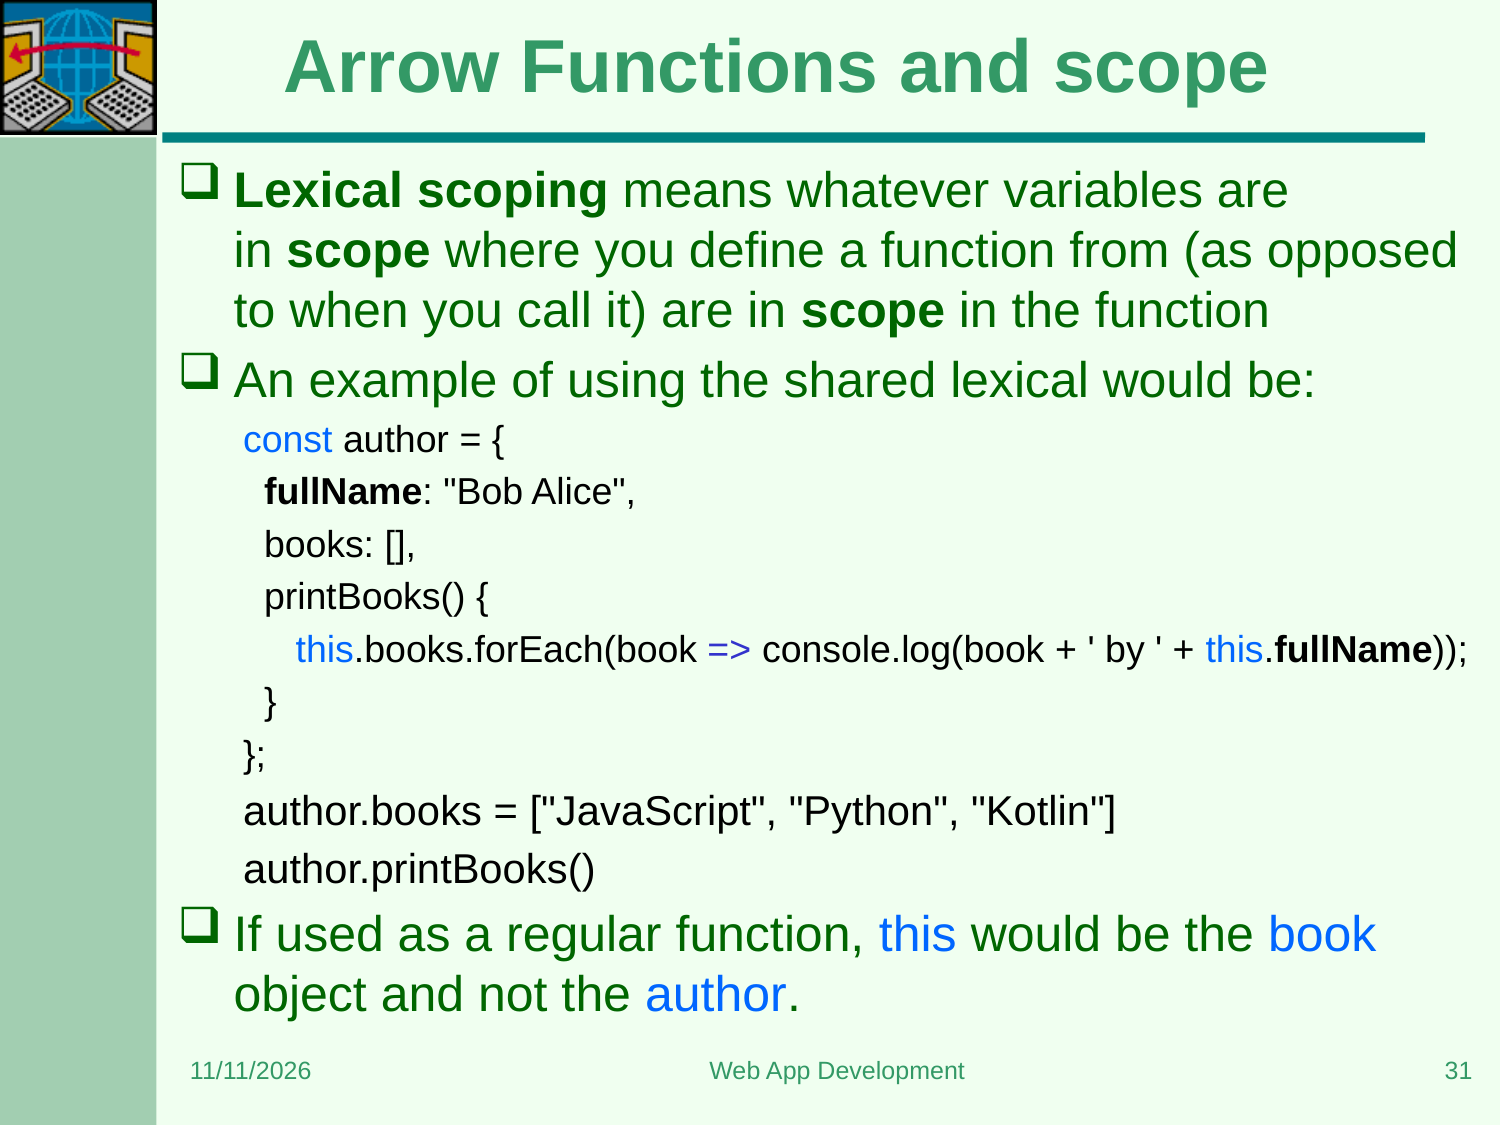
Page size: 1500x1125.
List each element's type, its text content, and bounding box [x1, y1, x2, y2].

footer Web App Development [462, 1046, 1213, 1125]
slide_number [174, 1046, 438, 1125]
title Arrow Functions and scope [150, 0, 1425, 125]
slide_number 31 [1299, 1046, 1488, 1125]
list Lexical scoping means whatever variables are in scope where you define a function from (as opposed to when you call it) are in scope in the function An example of using the shared lexical would be: const author = { fullName: "Bob Alice", books: [], printBooks() { this.books.forEach(book => console.log(book + ' by ' + this.fullName)); } }; author.books = ["JavaScript", "Python", "Kotlin"] author.printBooks() If used as a regular function, this would be the book object and not the author. [162, 149, 1488, 1013]
picture [0, 0, 157, 135]
